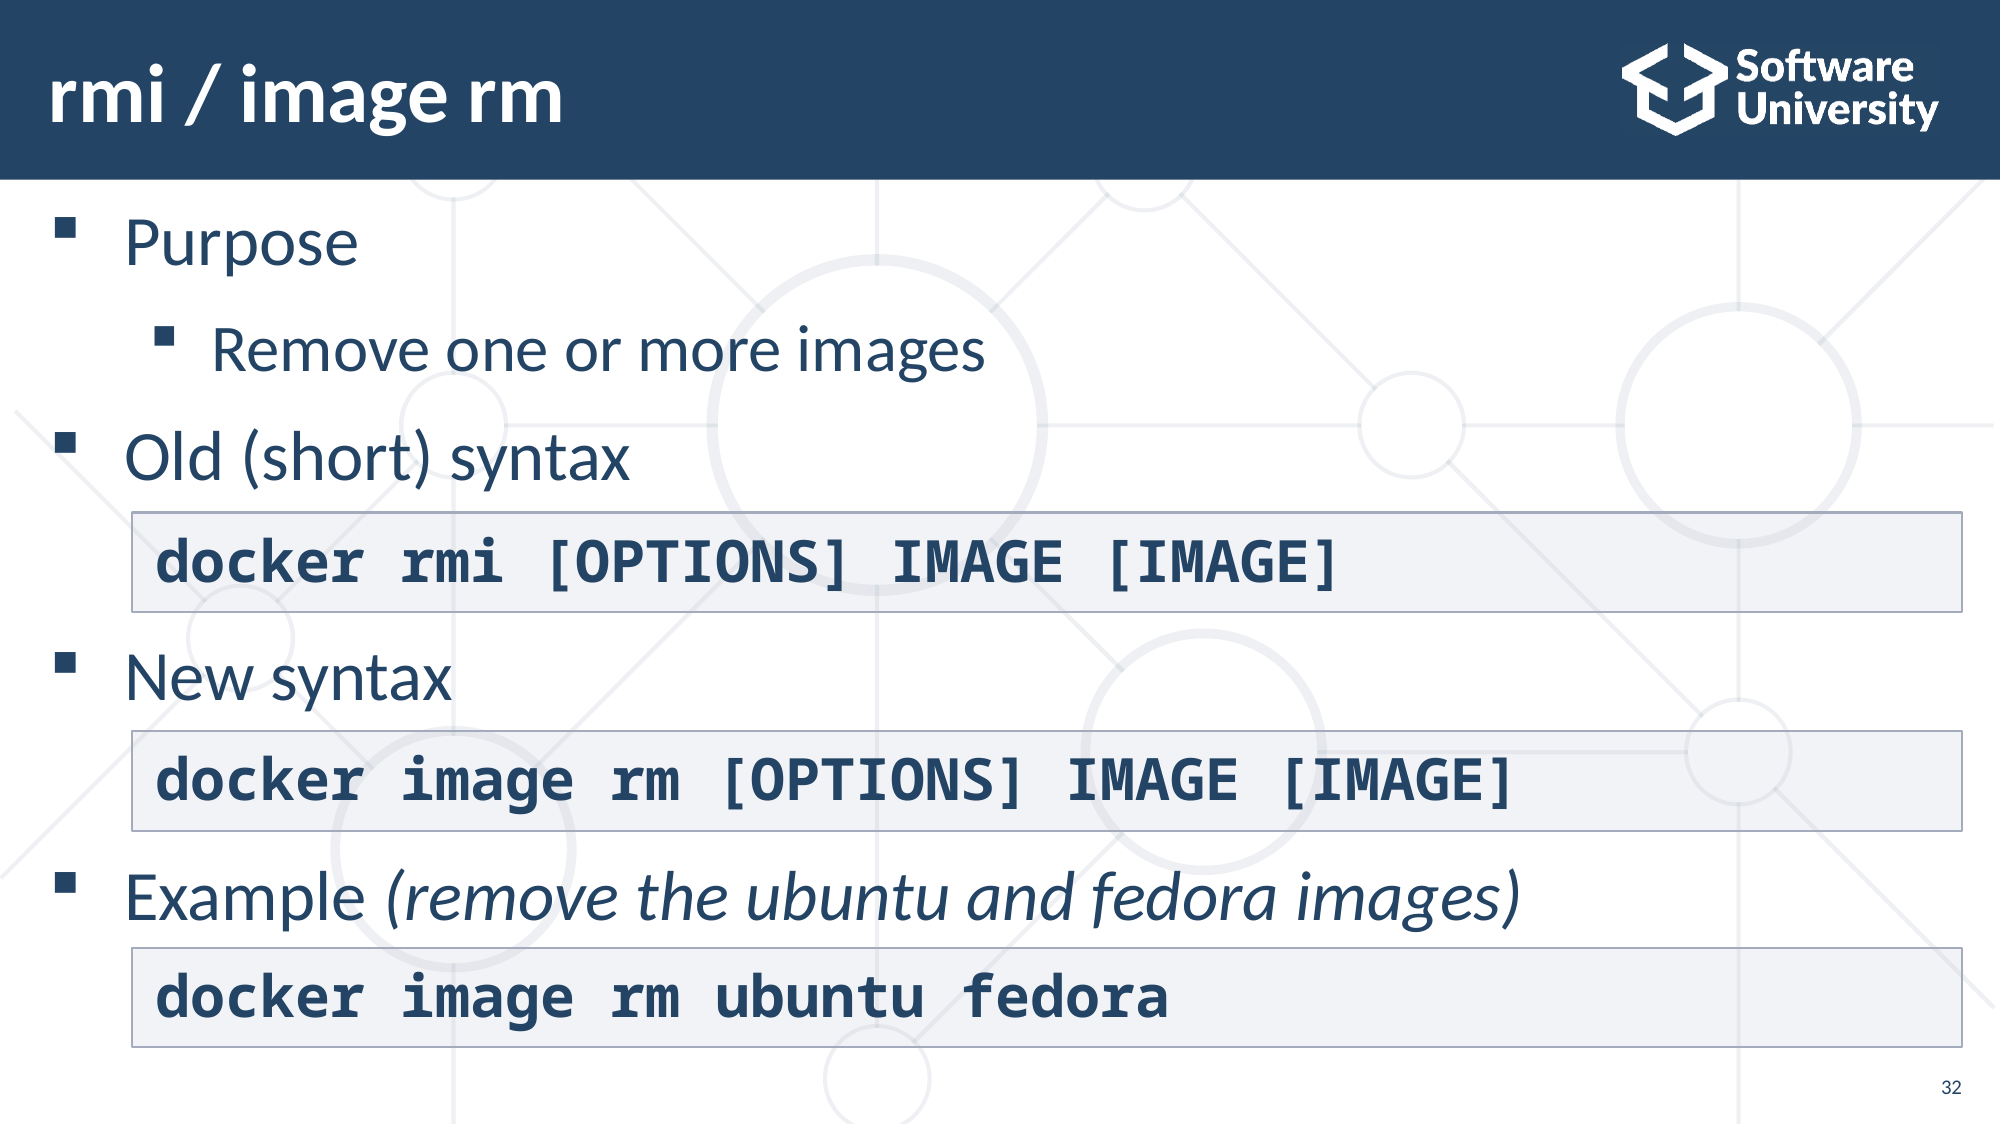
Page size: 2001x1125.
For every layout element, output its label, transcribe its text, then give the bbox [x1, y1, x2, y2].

text_box docker rmi [OPTIONS] IMAGE [IMAGE] [131, 512, 1963, 613]
text_box docker image rm ubuntu fedora [131, 947, 1963, 1048]
title rmi / image rm [31, 16, 1591, 162]
list Purpose Remove one or more images Old (short) syntax New syntax Example (remove the ubuntu and fedora images) [31, 188, 1968, 1103]
text_box docker image rm [OPTIONS] IMAGE [IMAGE] [131, 730, 1963, 831]
picture [1622, 43, 1939, 136]
